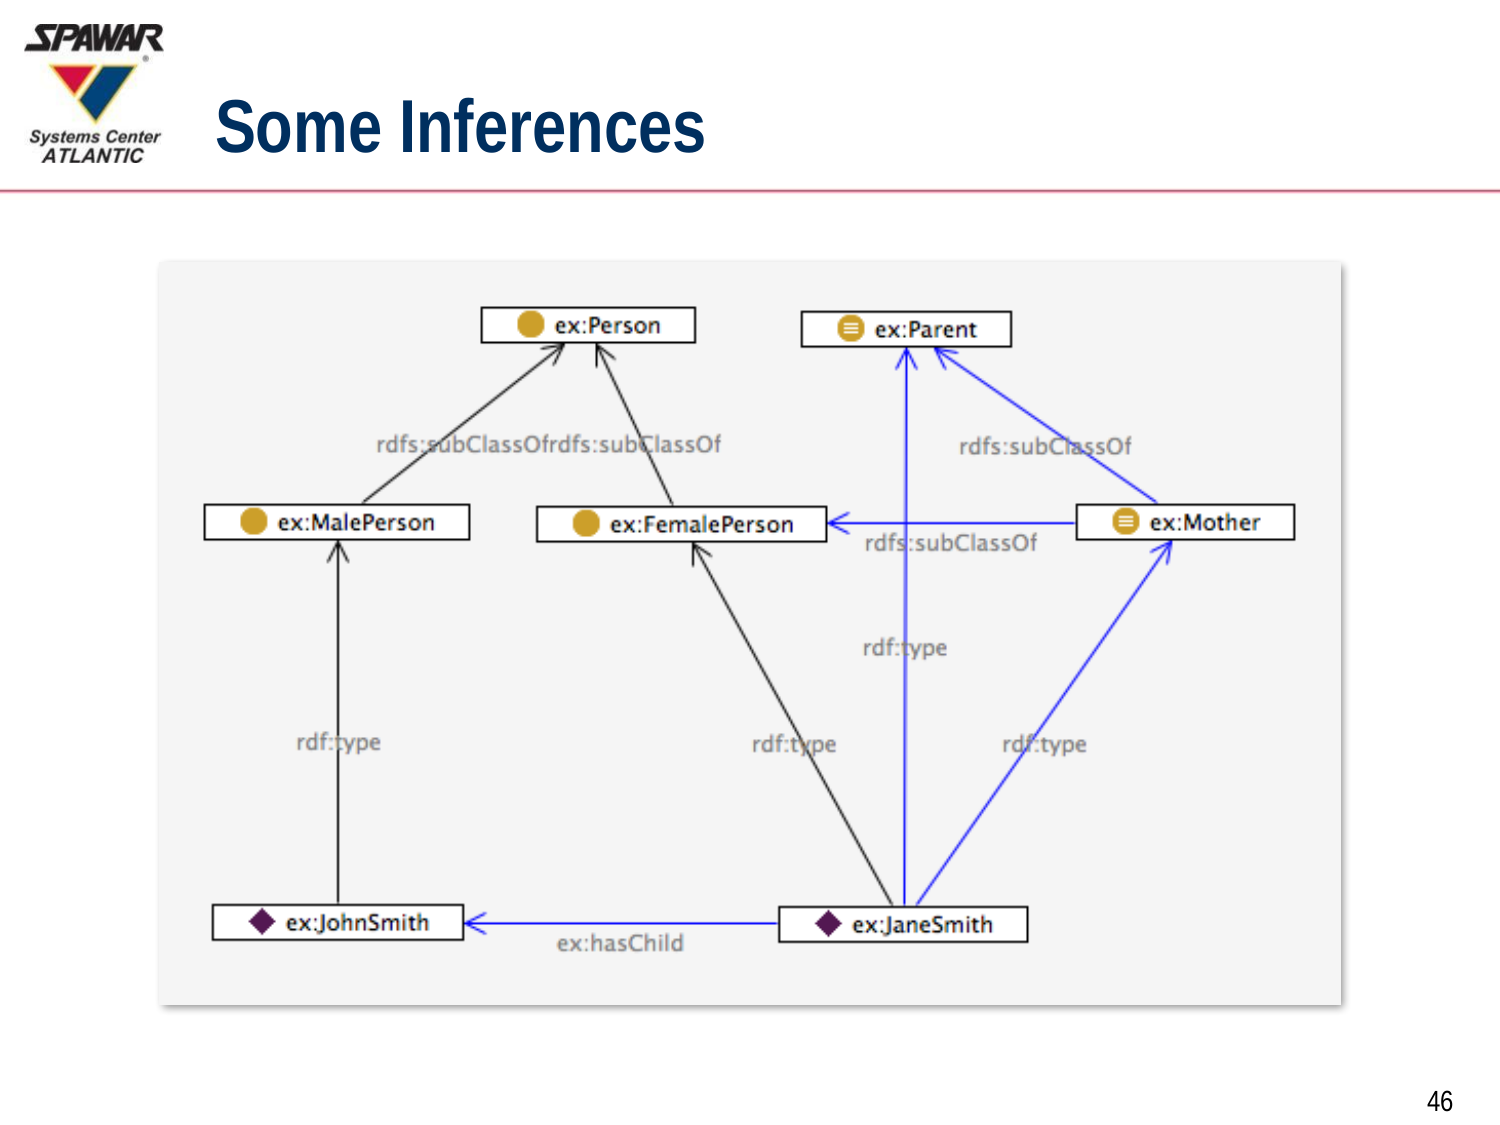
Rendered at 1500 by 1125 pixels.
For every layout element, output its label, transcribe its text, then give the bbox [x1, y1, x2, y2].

title Some Inferences [199, 32, 1426, 176]
picture [0, 187, 1500, 200]
picture [24, 24, 164, 163]
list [74, 262, 1426, 1006]
